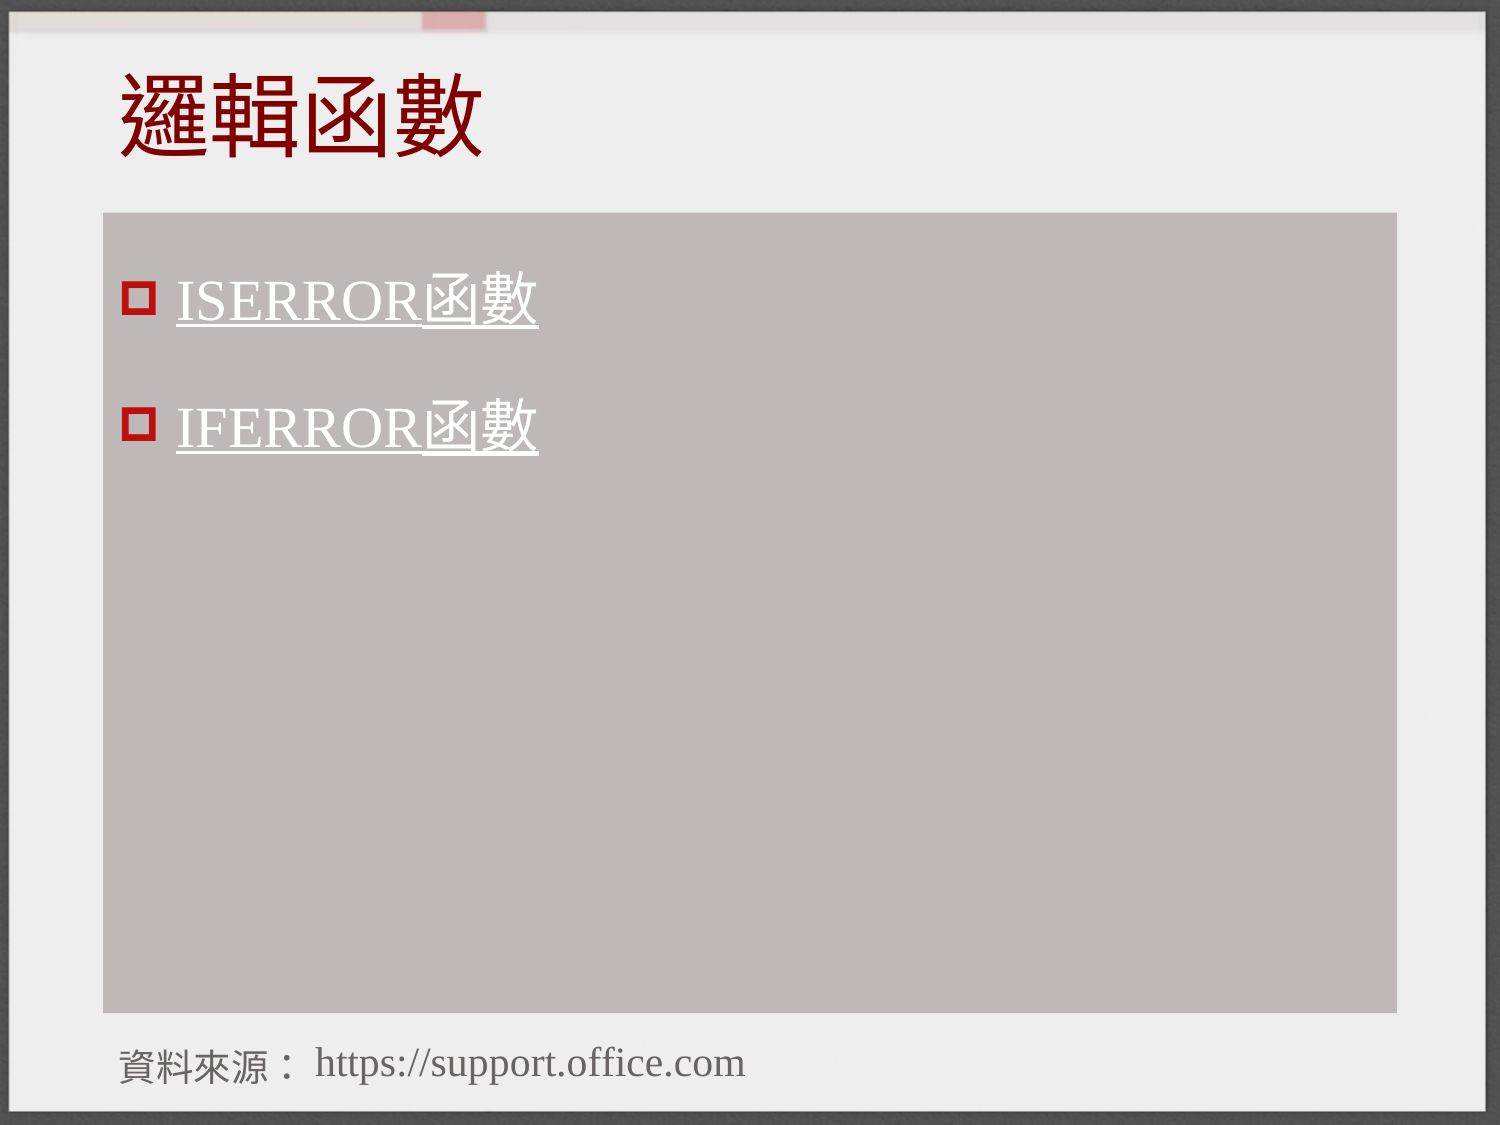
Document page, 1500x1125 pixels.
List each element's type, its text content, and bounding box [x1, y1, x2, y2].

picture [0, 0, 1500, 1125]
list ISERROR函數 IFERROR函數 [103, 212, 1397, 1014]
title 邏輯函數 [103, 59, 1397, 182]
list https://support.office.com [300, 1032, 1397, 1103]
